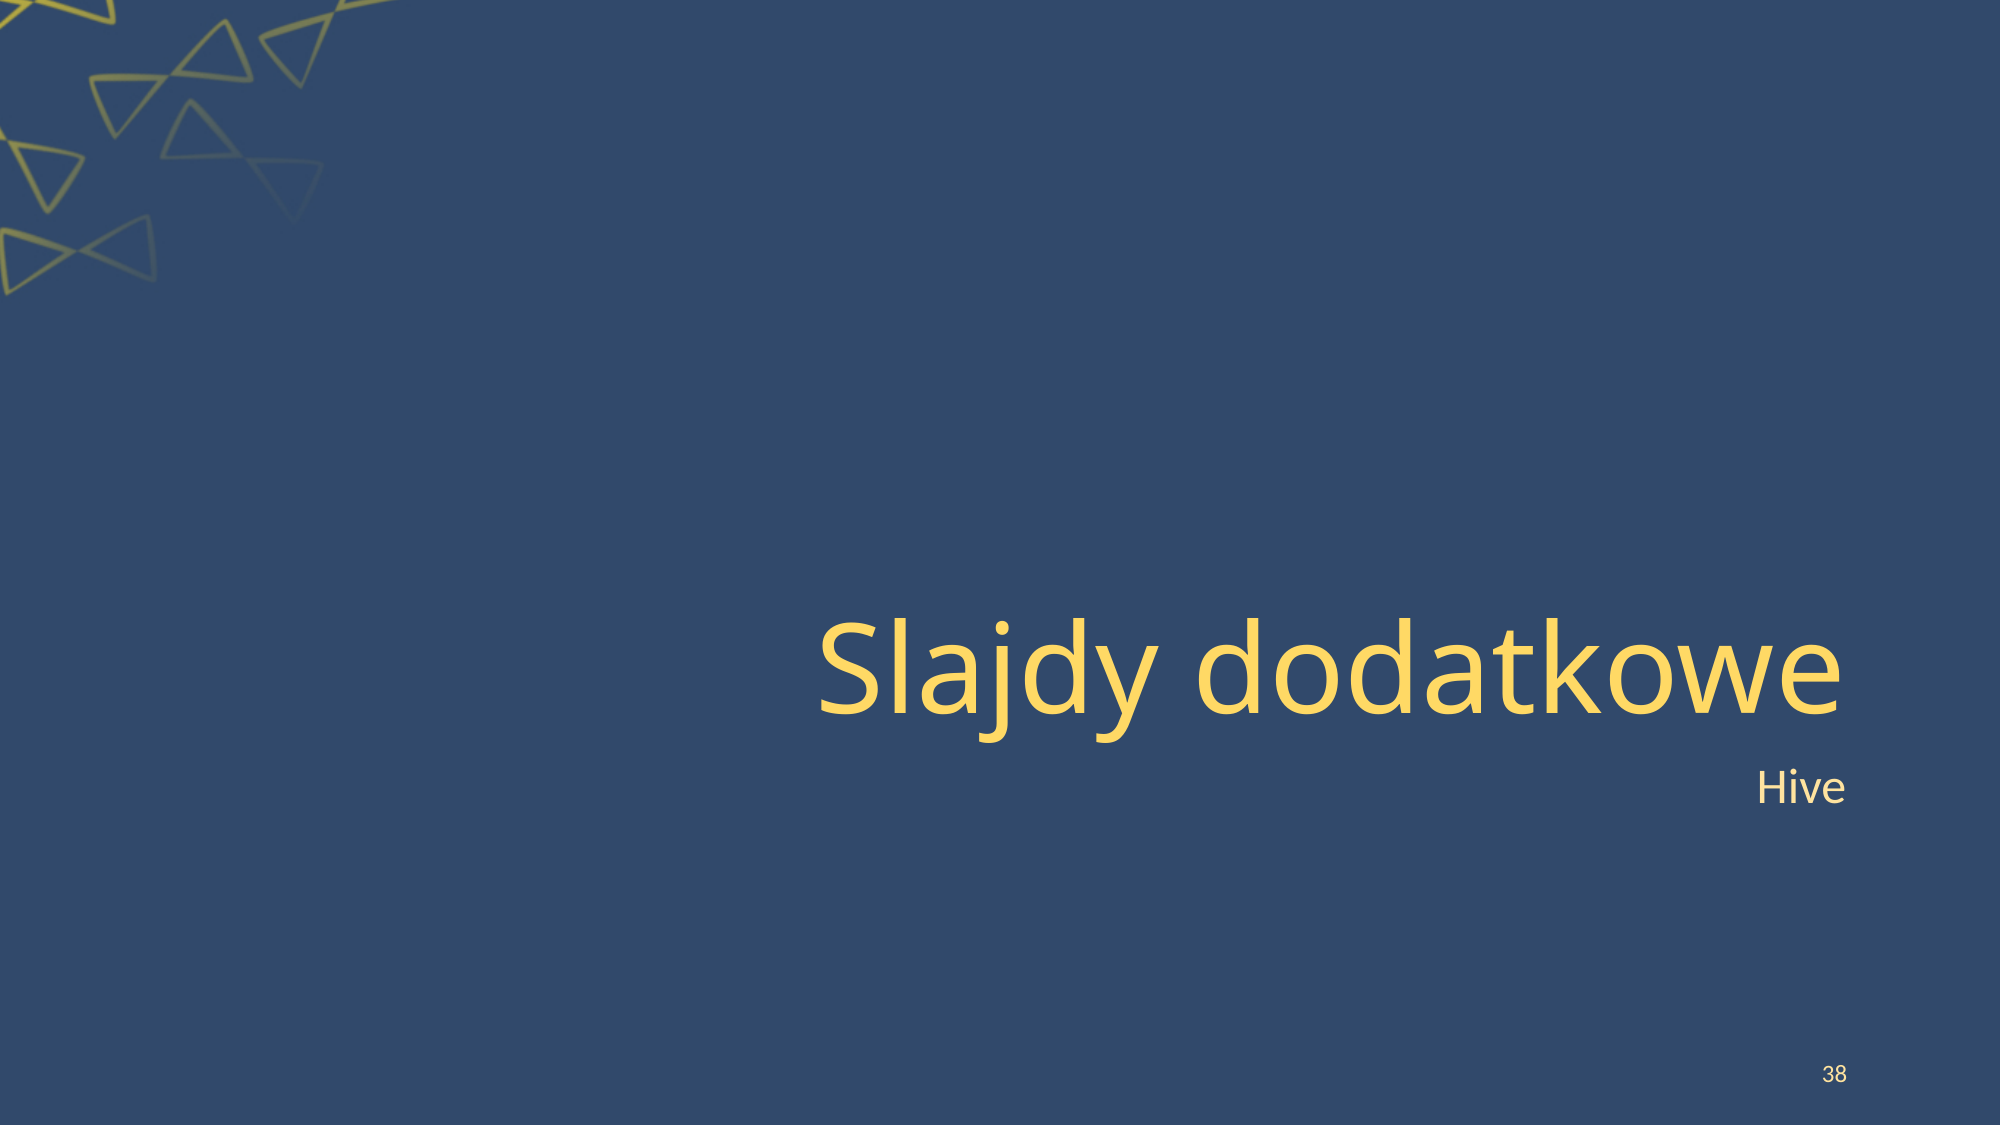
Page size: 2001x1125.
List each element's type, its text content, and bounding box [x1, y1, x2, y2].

title Slajdy dodatkowe [136, 280, 1862, 749]
picture [0, 0, 2000, 1125]
slide_number 38 [1412, 1042, 1863, 1103]
list Hive [136, 752, 1862, 999]
